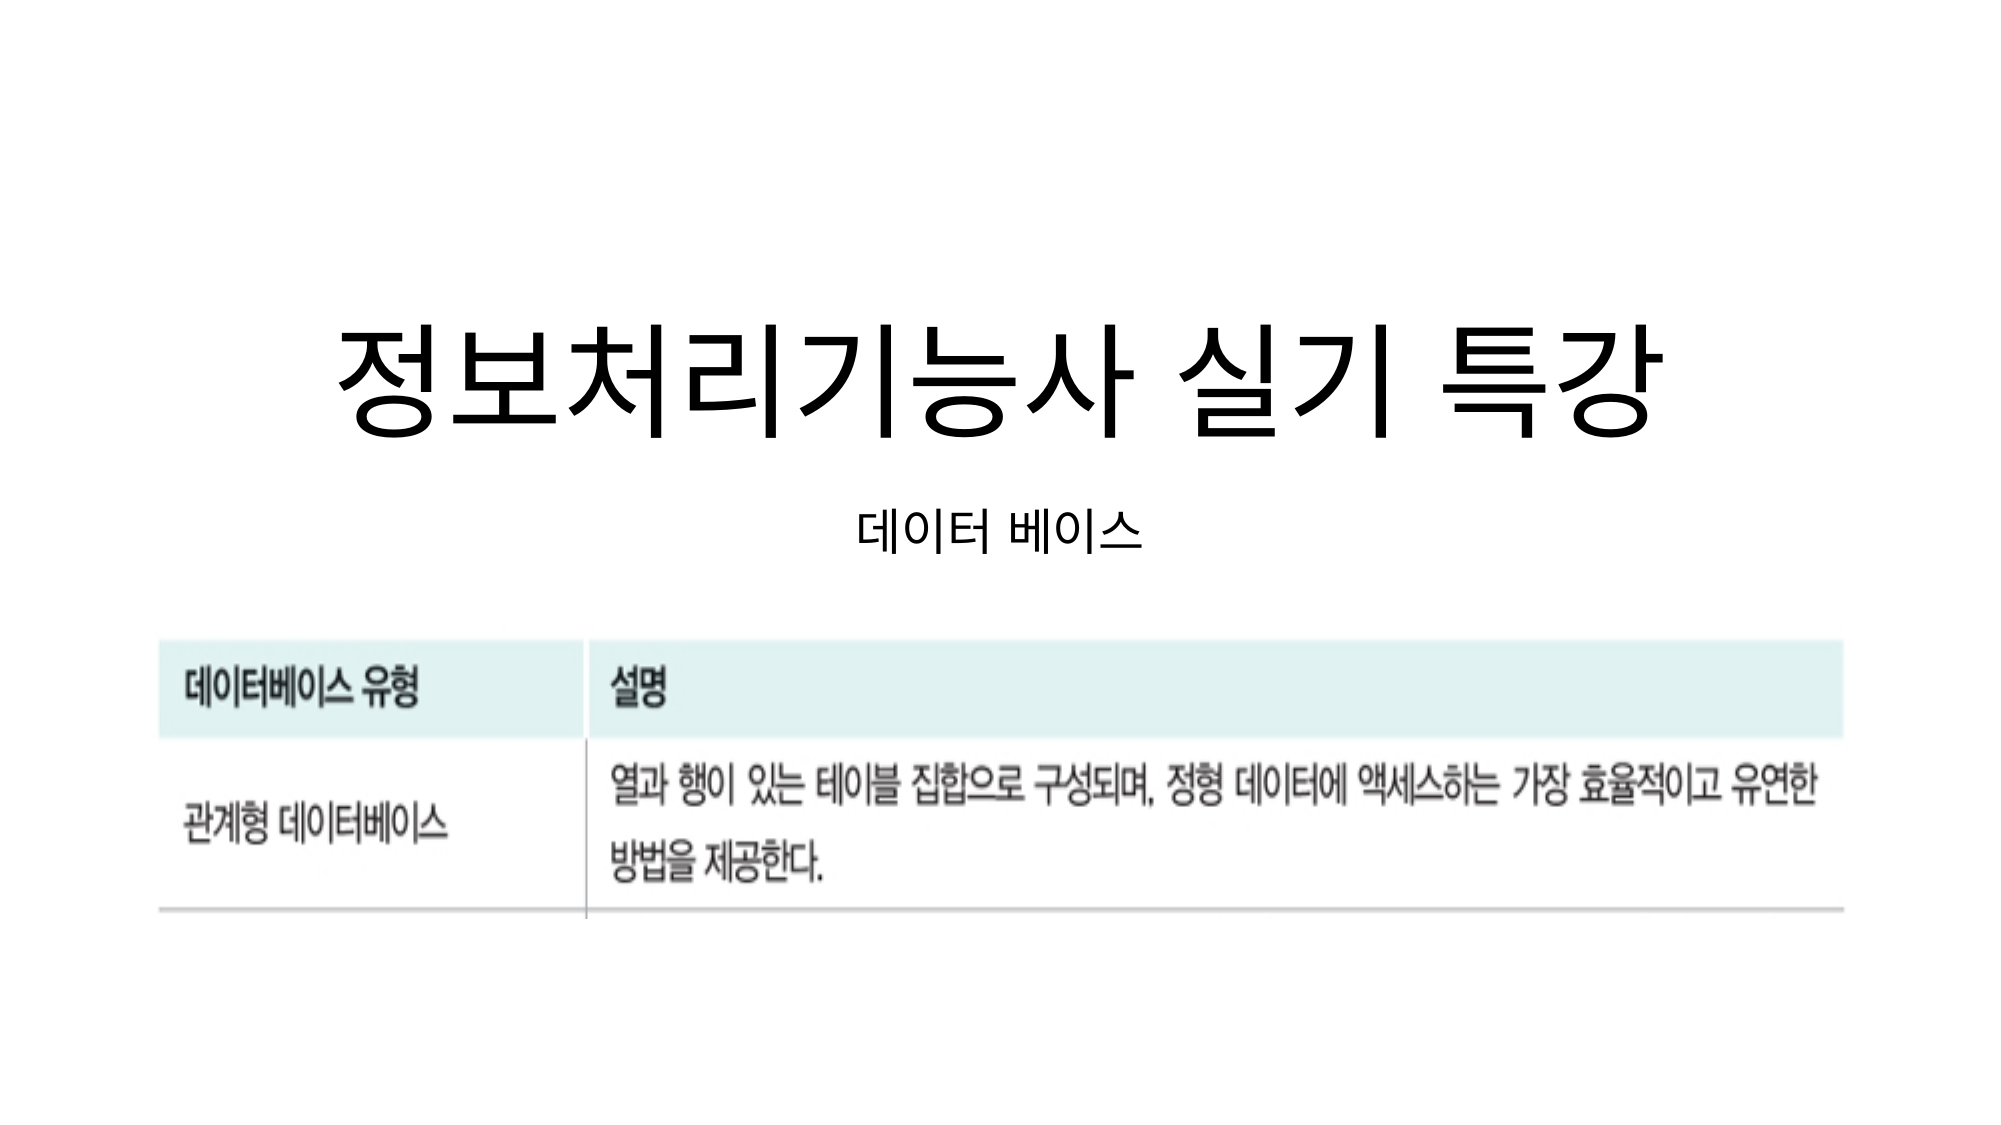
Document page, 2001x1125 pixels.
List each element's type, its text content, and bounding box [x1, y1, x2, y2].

title 정보처리기능사 실기 특강 [249, 71, 1750, 464]
picture [152, 624, 1848, 919]
subtitle 데이터 베이스 [249, 499, 1750, 624]
